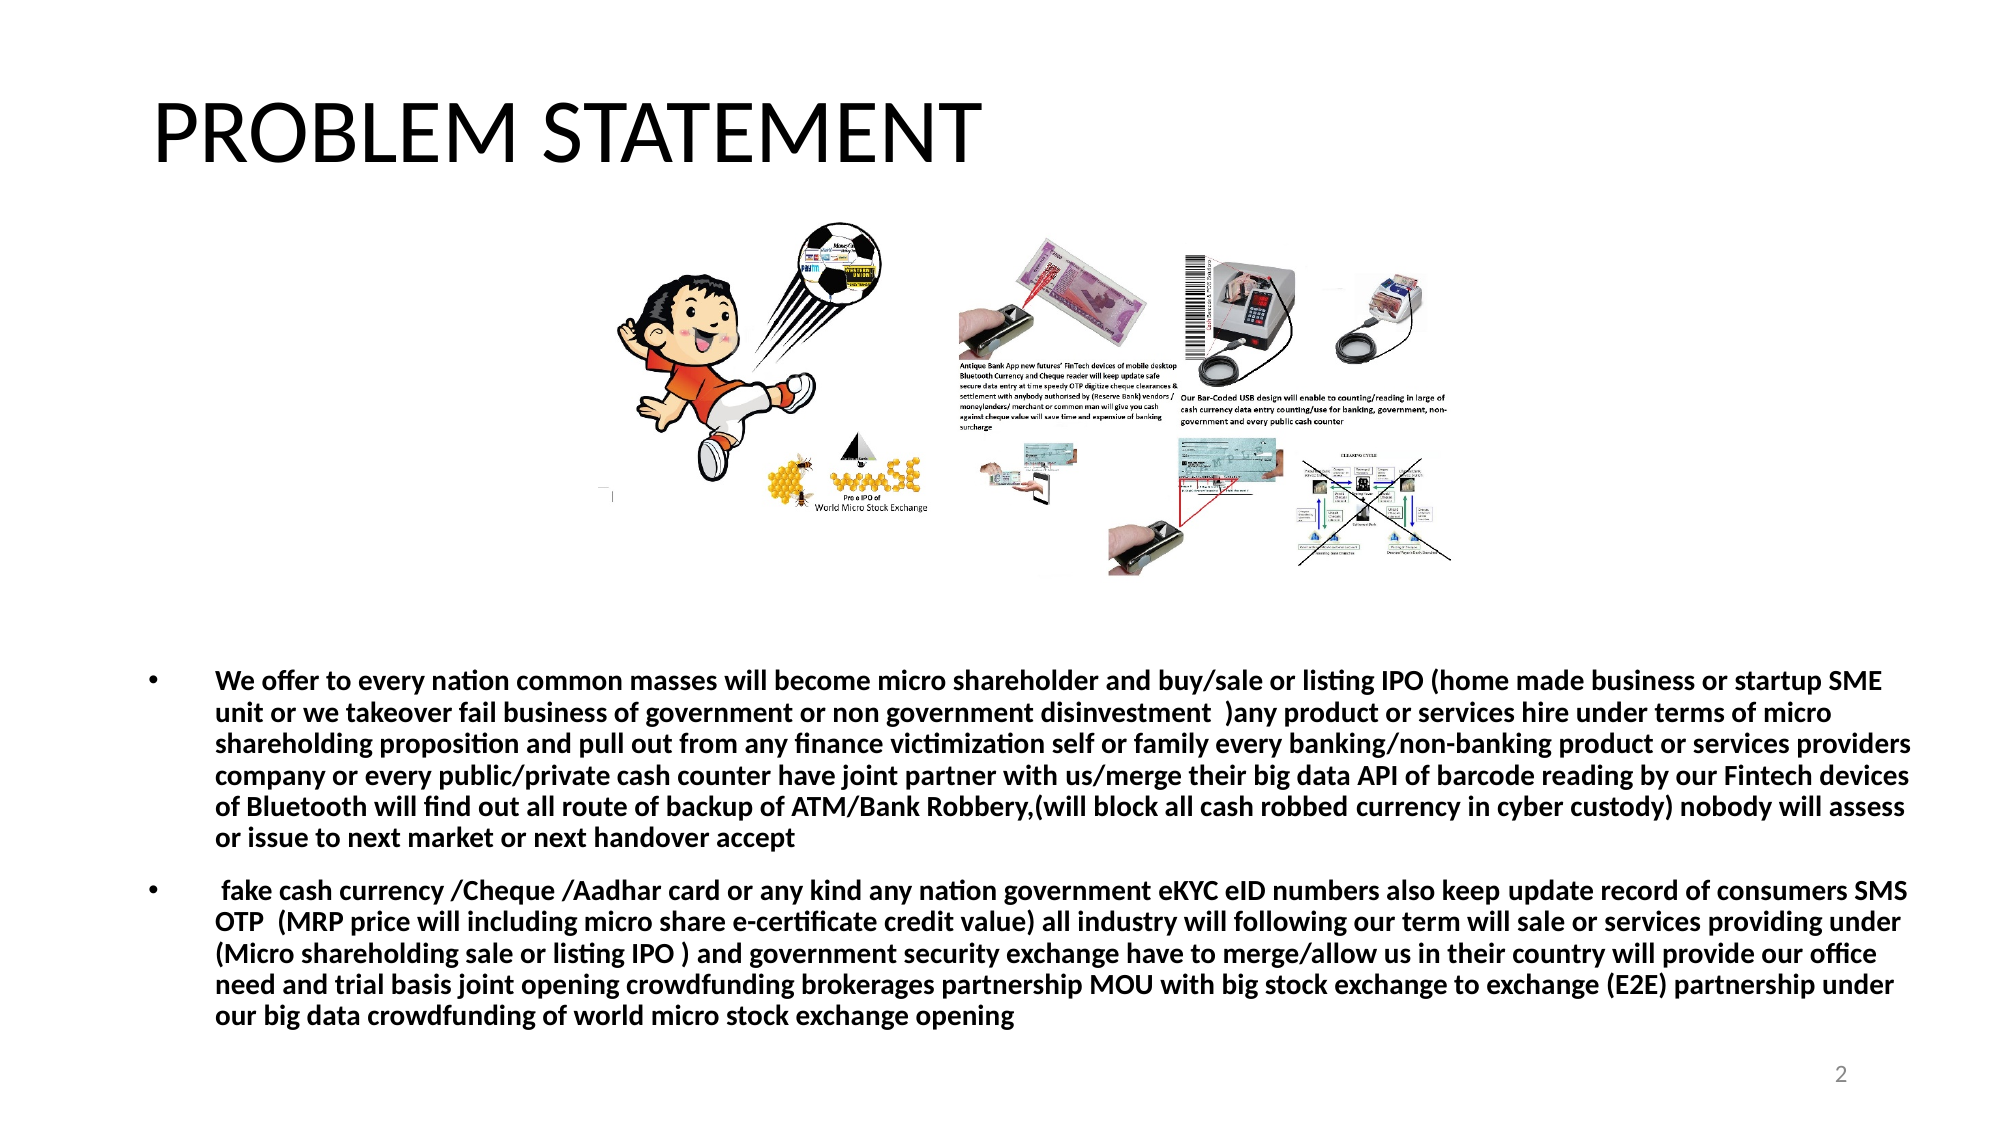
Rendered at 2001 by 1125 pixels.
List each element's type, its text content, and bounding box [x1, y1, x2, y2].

list We offer to every nation common masses will become micro shareholder and buy/sale or listing IPO (home made business or startup SME unit or we takeover fail business of government or non government disinvestment )any product or services hire under terms of micro shareholding proposition and pull out from any finance victimization self or family every banking/non-banking product or services providers company or every public/private cash counter have joint partner with us/merge their big data API of barcode reading by our Fintech devices of Bluetooth will find out all route of backup of ATM/Bank Robbery,(will block all cash robbed currency in cyber custody) nobody will assess or issue to next market or next handover accept fake cash currency /Cheque /Aadhar card or any kind any nation government eKYC eID numbers also keep update record of consumers SMS OTP (MRP price will including micro share e-certificate credit value) all industry will following our term will sale or services providing under (Micro shareholding sale or listing IPO ) and government security exchange have to merge/allow us in their country will provide our office need and trial basis joint opening crowdfunding brokerages partnership MOU with big stock exchange to exchange (E2E) partnership under our big data crowdfunding of world micro stock exchange opening [125, 184, 1938, 1089]
picture [598, 200, 1540, 604]
slide_number 2 [1412, 1042, 1863, 1103]
title PROBLEM STATEMENT [137, 23, 1863, 184]
